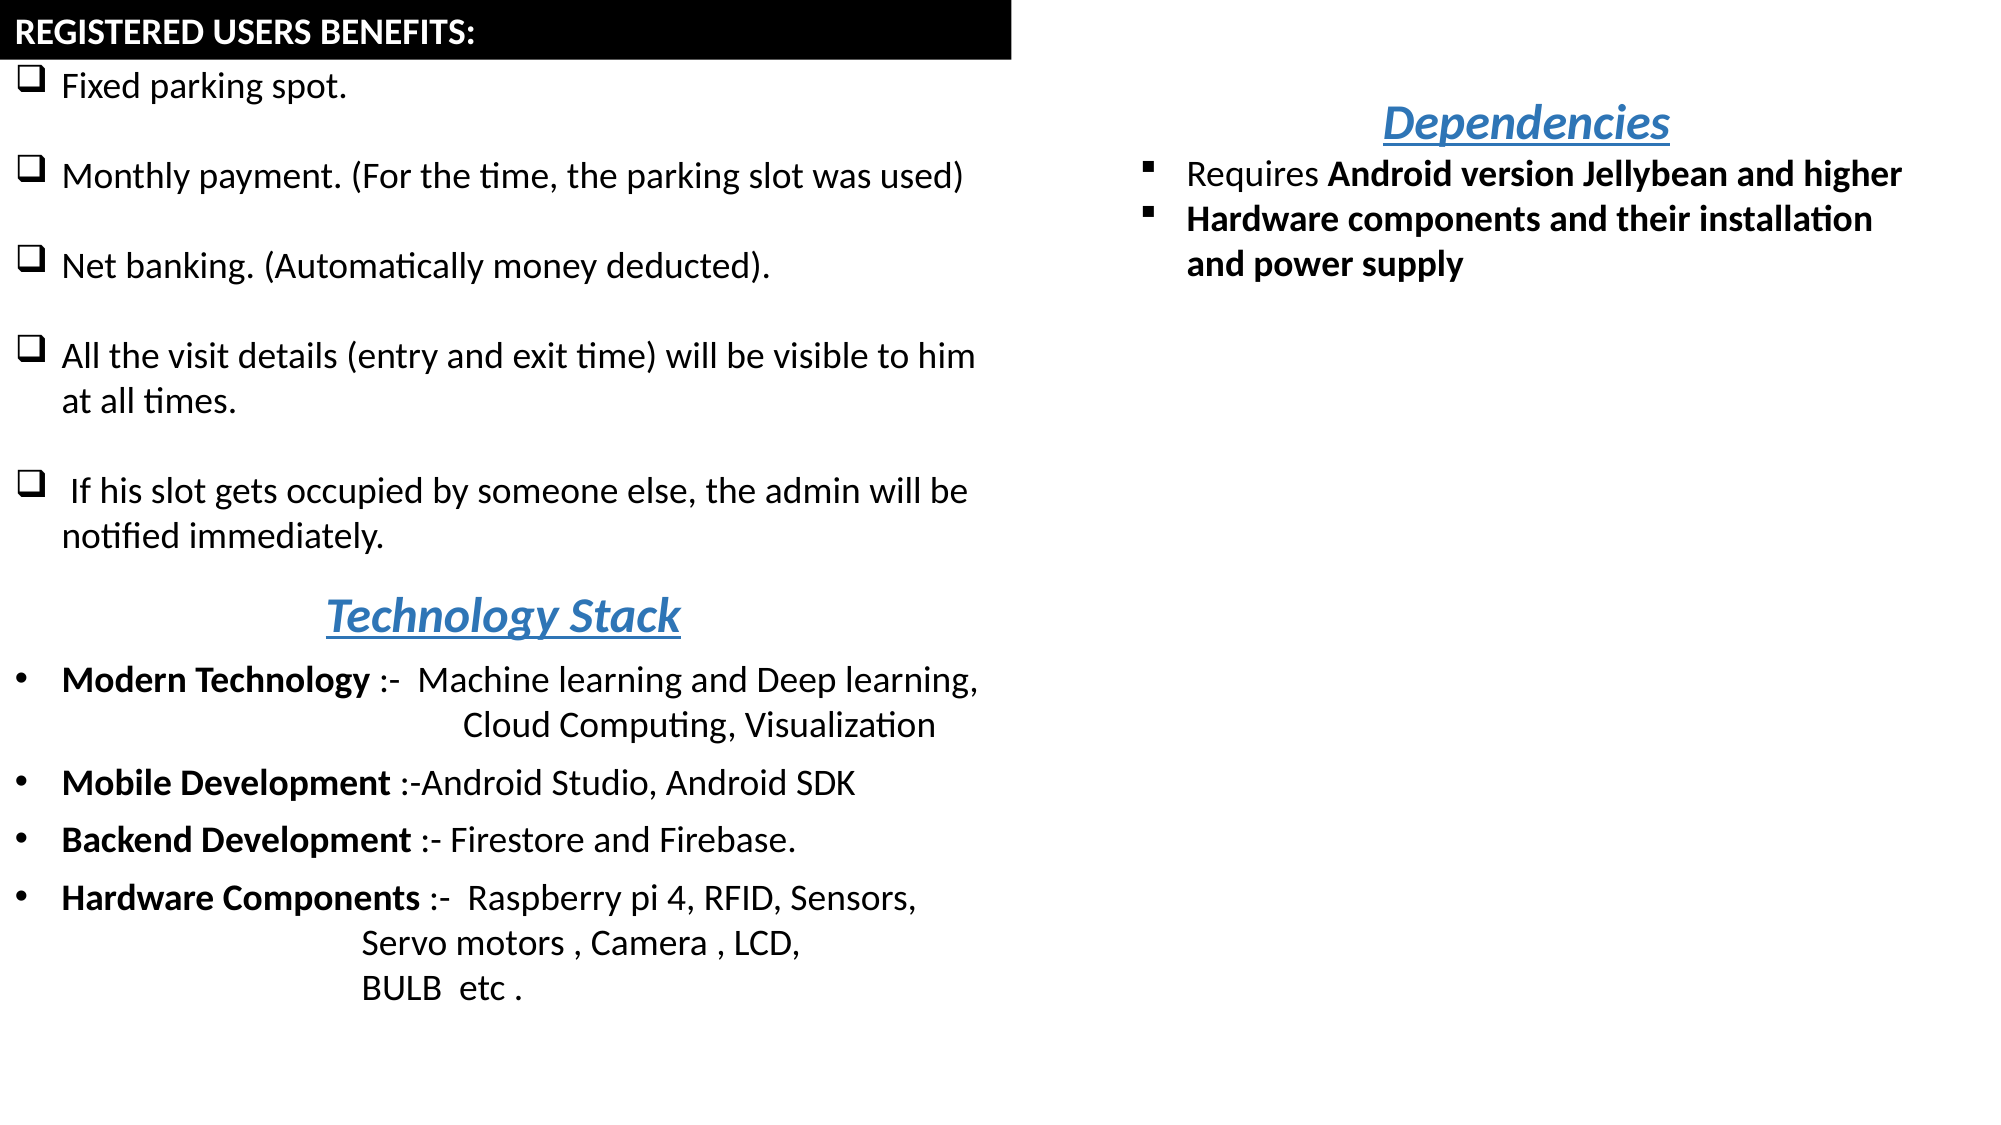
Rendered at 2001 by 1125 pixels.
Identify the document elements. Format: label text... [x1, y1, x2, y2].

text_box Dependencies Requires Android version Jellybean and higher Hardware components and their installation and power supply [1125, 81, 1929, 292]
text_box Fixed parking spot. Monthly payment. (For the time, the parking slot was used) Net banking. (Automatically money deducted). All the visit details (entry and exit time) will be visible to him at all times. If his slot gets occupied by someone else, the admin will be notified immediately. [0, 53, 1007, 564]
text_box Technology Stack Modern Technology :- Machine learning and Deep learning, Cloud Computing, Visualization Mobile Development :-Android Studio, Android SDK Backend Development :- Firestore and Firebase. Hardware Components :- Raspberry pi 4, RFID, Sensors, Servo motors , Camera , LCD, BULB etc . [0, 575, 1007, 1061]
text_box REGISTERED USERS BENEFITS: [0, 0, 1012, 60]
